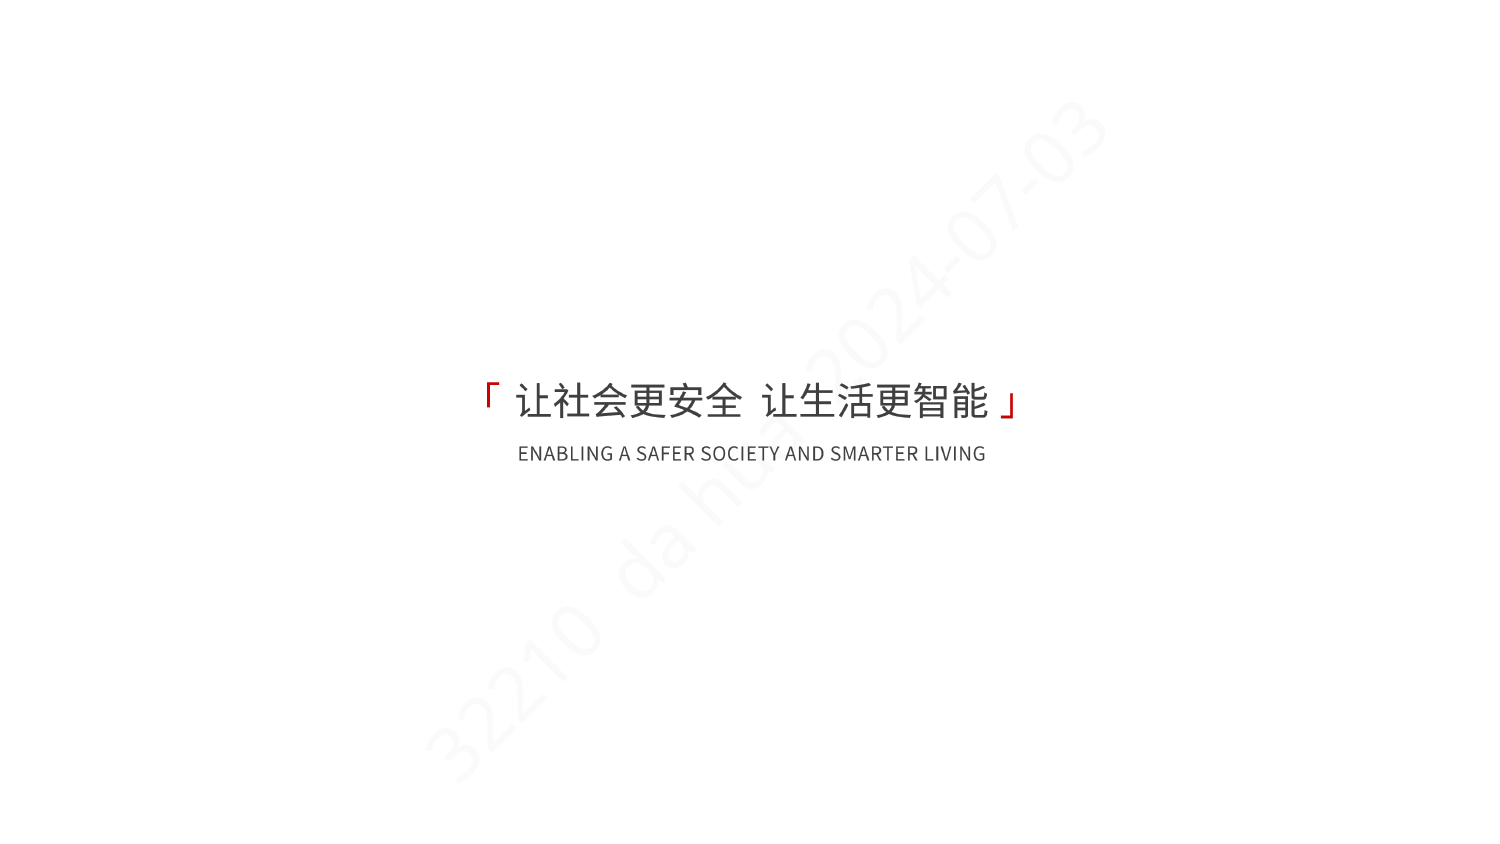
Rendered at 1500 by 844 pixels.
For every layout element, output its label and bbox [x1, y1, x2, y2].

picture [487, 382, 1013, 461]
